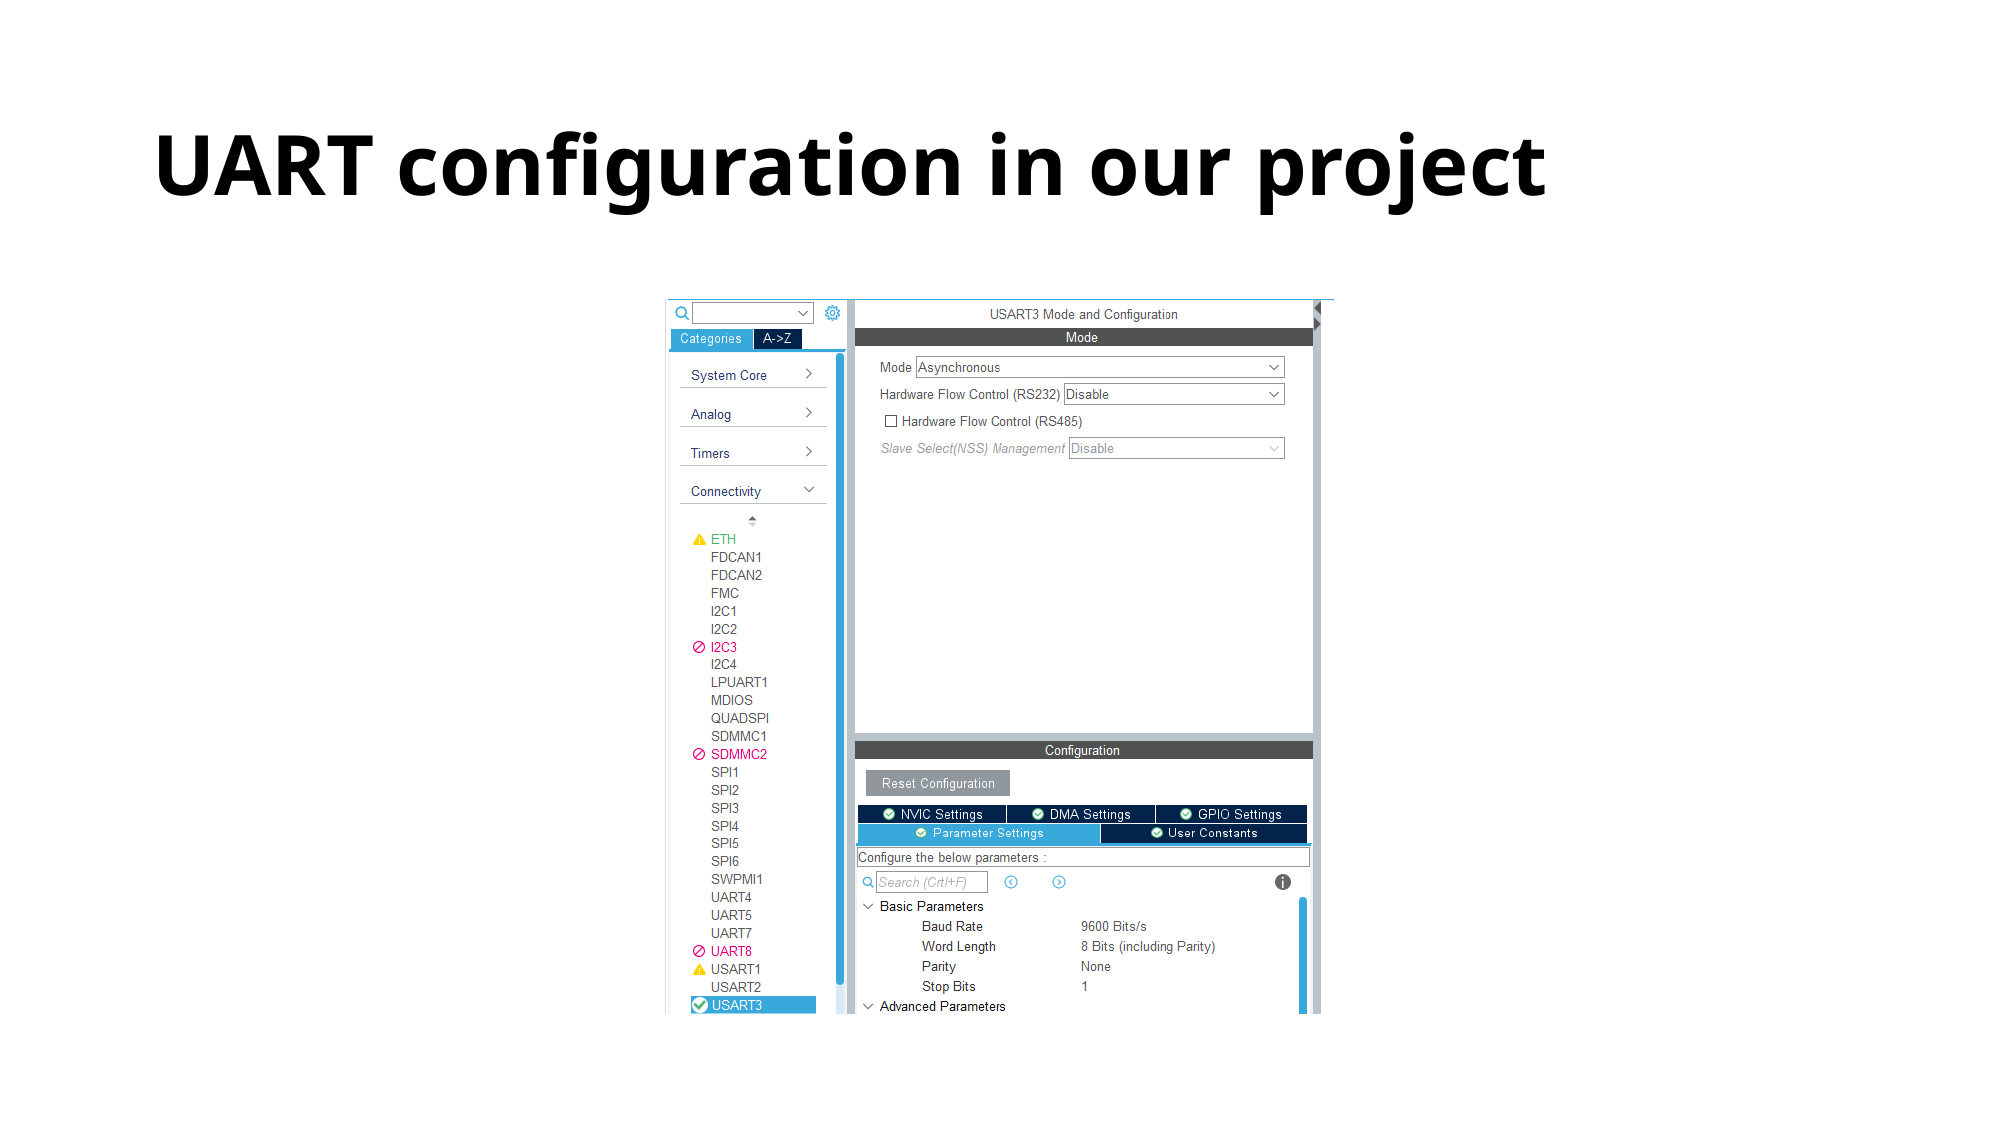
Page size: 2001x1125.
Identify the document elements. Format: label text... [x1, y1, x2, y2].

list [665, 299, 1334, 1014]
title UART configuration in our project [137, 59, 1863, 278]
